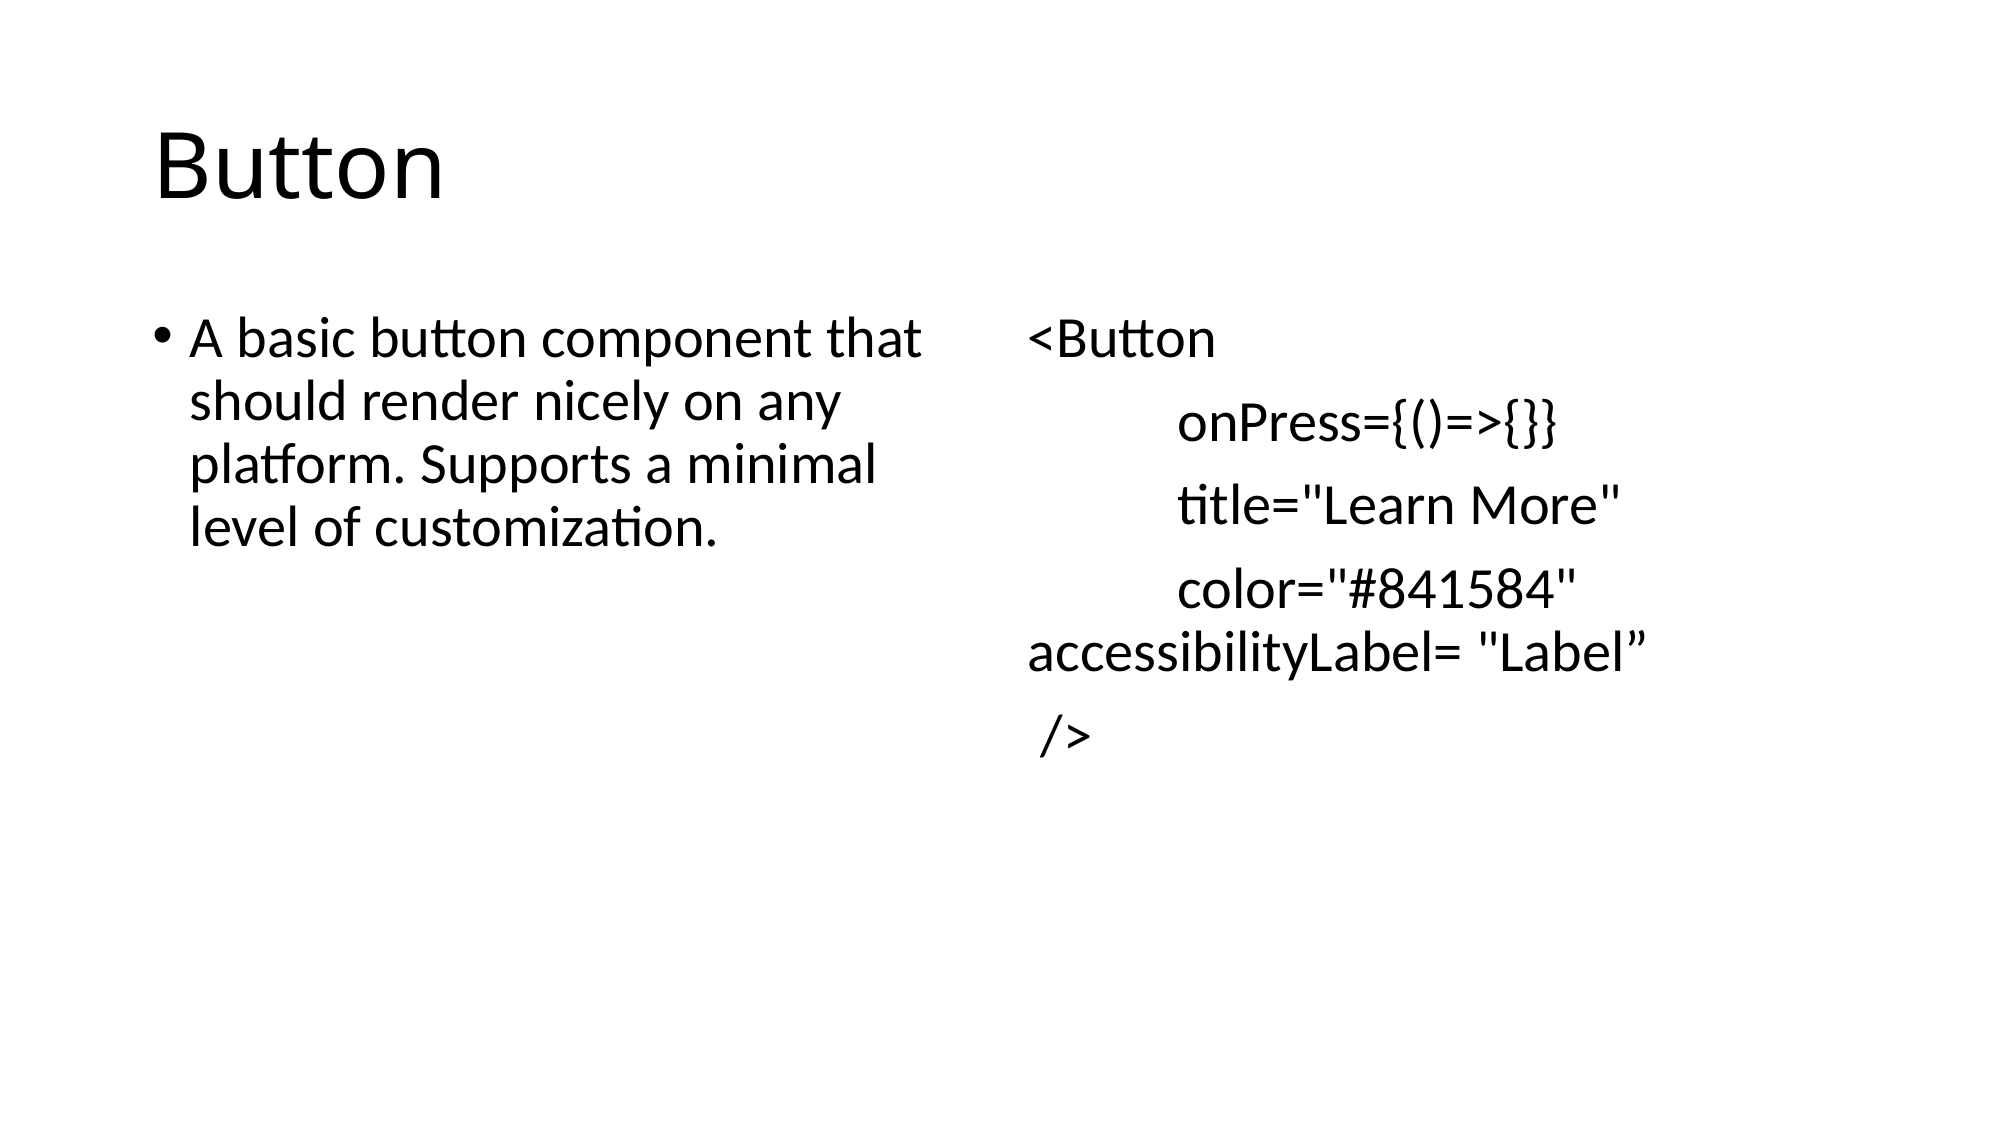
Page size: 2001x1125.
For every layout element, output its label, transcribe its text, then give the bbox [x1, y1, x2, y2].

list A basic button component that should render nicely on any platform. Supports a minimal level of customization. [137, 299, 988, 1014]
list <Button onPress={()=>{}} title="Learn More" color="#841584" accessibilityLabel= "Label” /> [1012, 299, 1863, 1014]
title Button [137, 59, 1863, 278]
